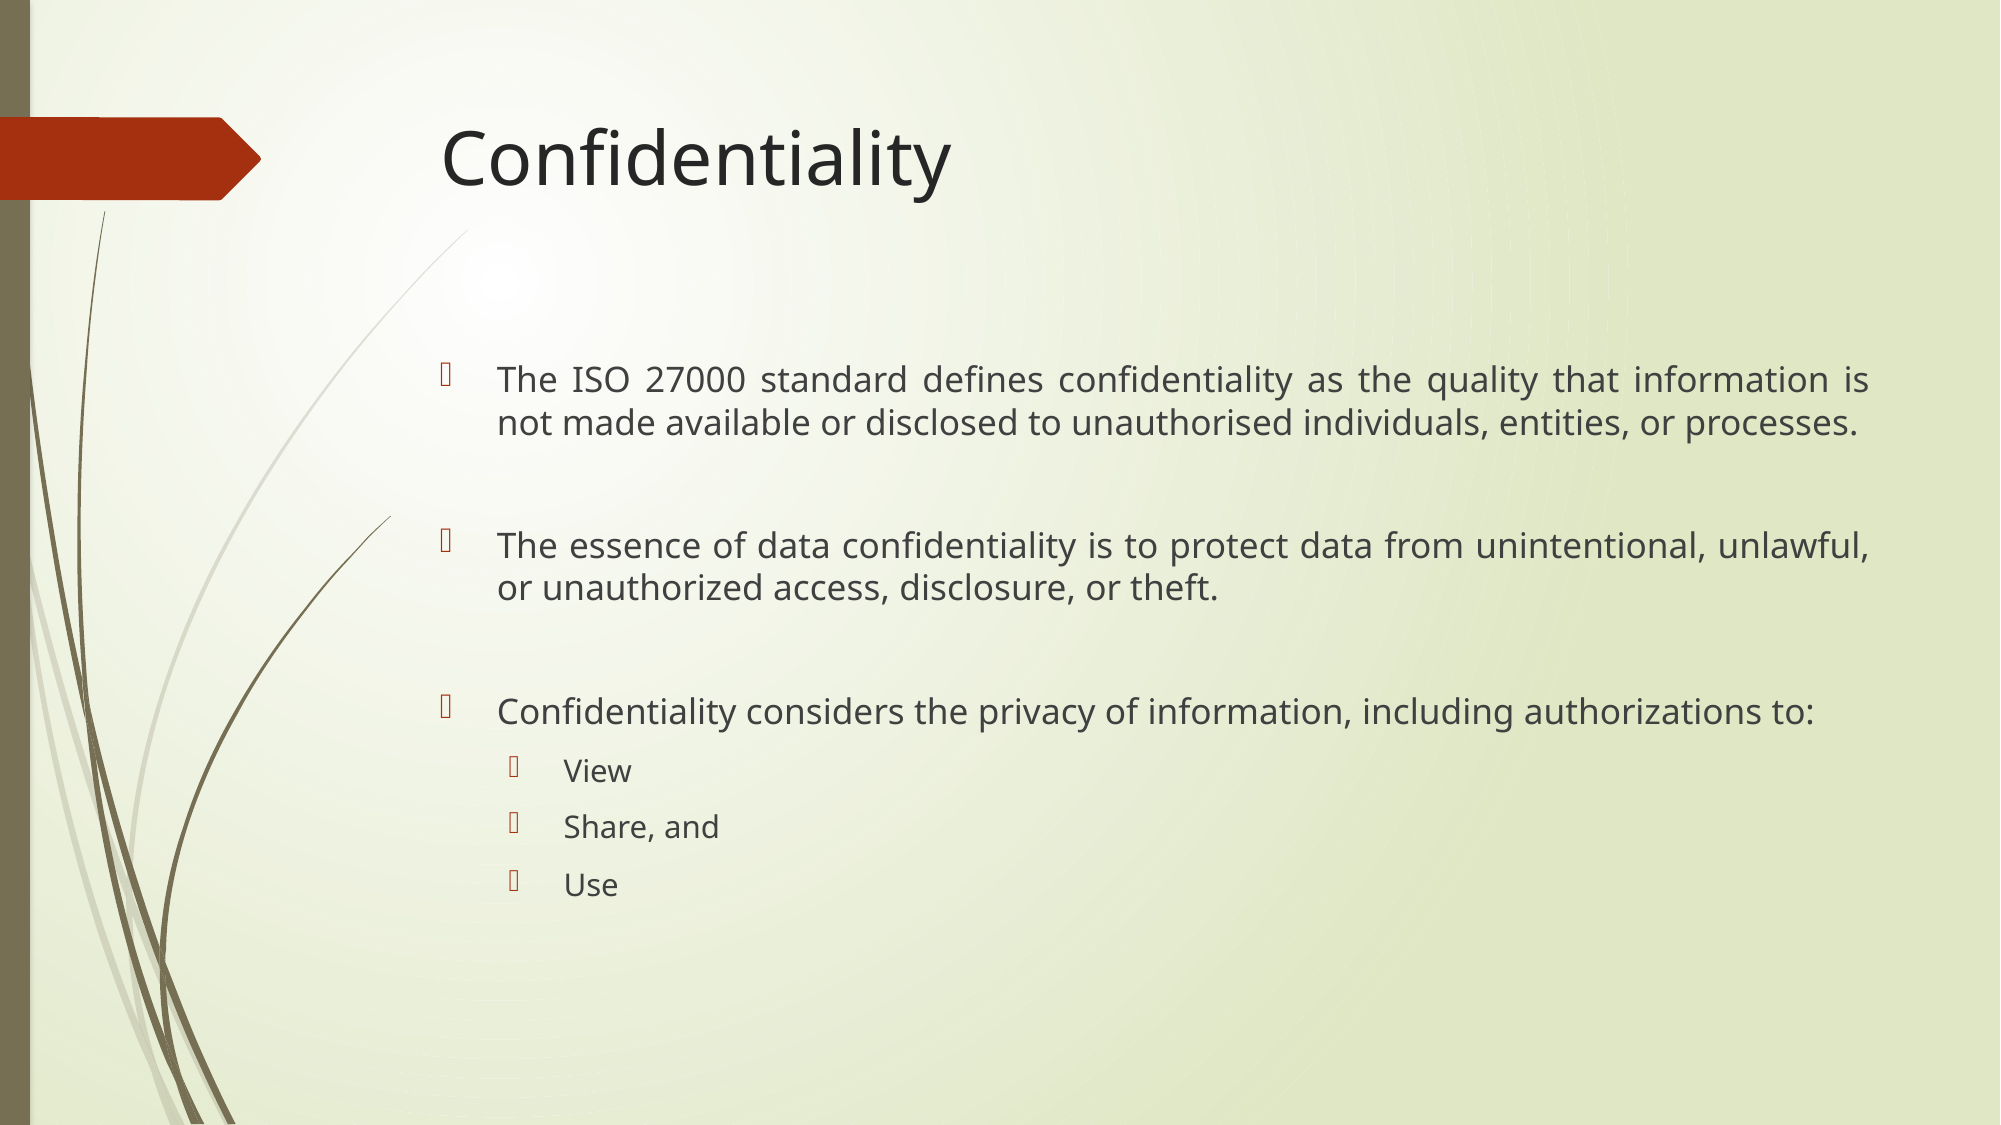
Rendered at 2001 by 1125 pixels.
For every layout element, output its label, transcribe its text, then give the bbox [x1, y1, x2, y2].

list The ISO 27000 standard defines confidentiality as the quality that information is not made available or disclosed to unauthorised individuals, entities, or processes. The essence of data confidentiality is to protect data from unintentional, unlawful, or unauthorized access, disclosure, or theft. Confidentiality considers the privacy of information, including authorizations to: View Share, and Use [424, 350, 1888, 970]
title Confidentiality [425, 102, 1888, 313]
